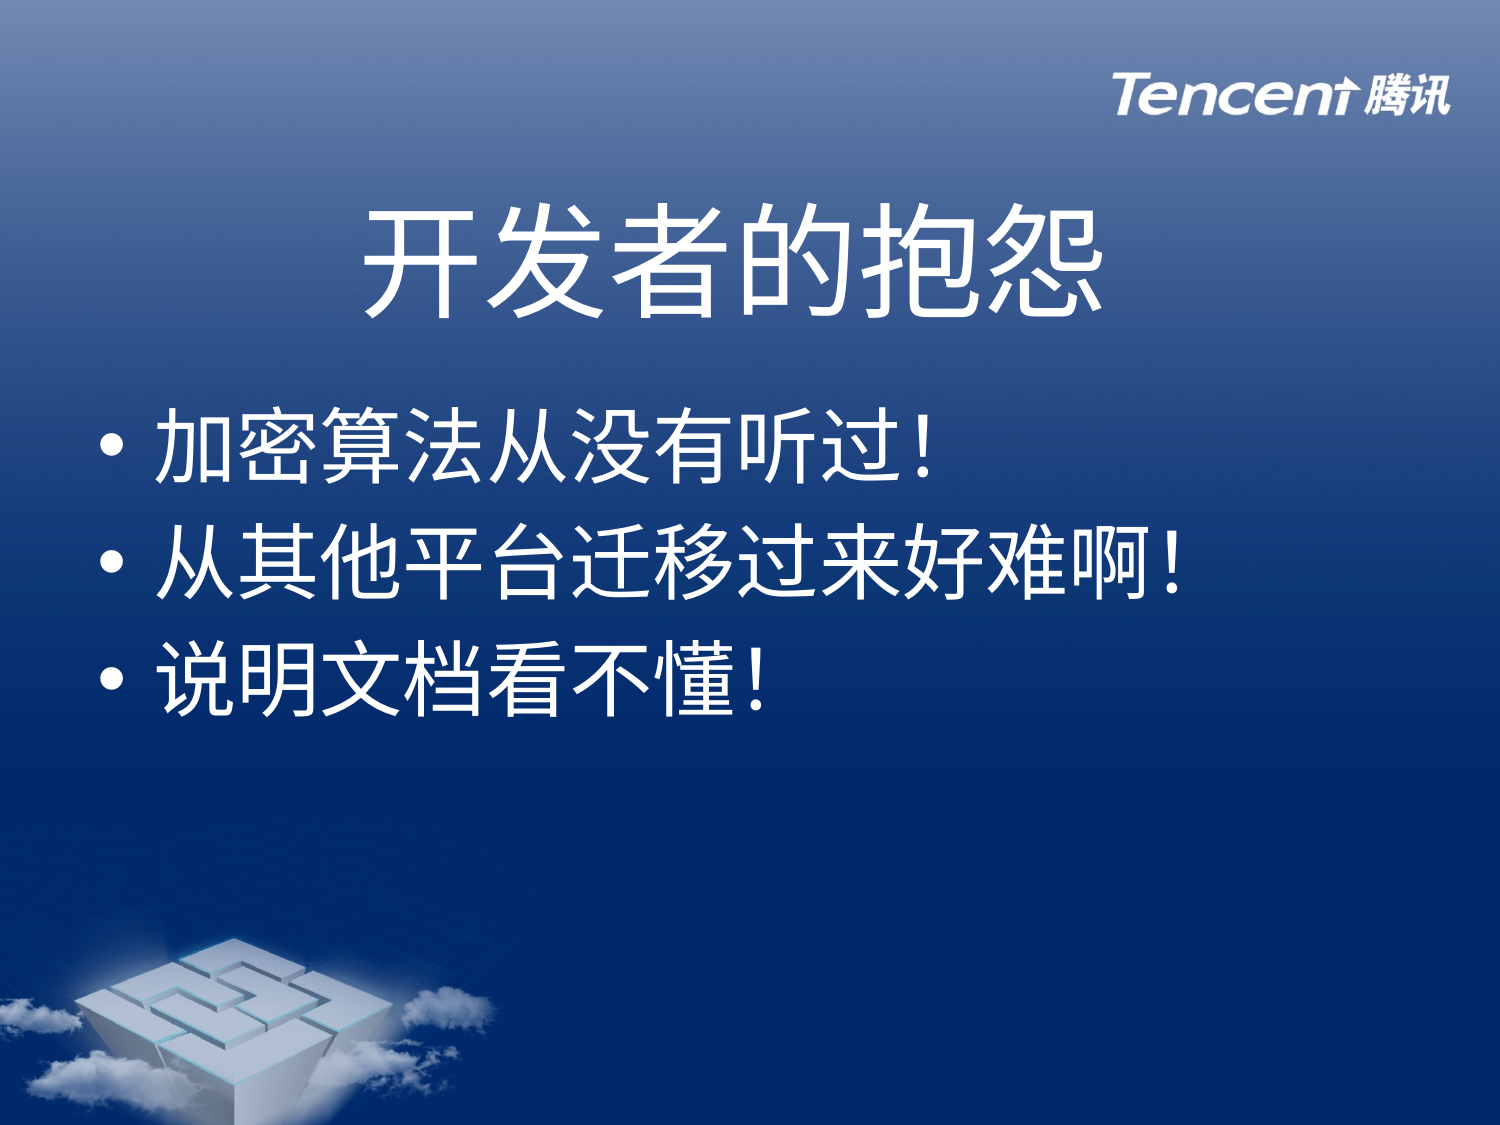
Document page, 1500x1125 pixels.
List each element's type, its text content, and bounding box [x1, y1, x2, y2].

list 加密算法从没有听过！ 从其他平台迁移过来好难啊！ 说明文档看不懂！ [82, 386, 1432, 935]
title 开发者的抱怨 [58, 140, 1409, 377]
picture [0, 0, 1500, 1125]
